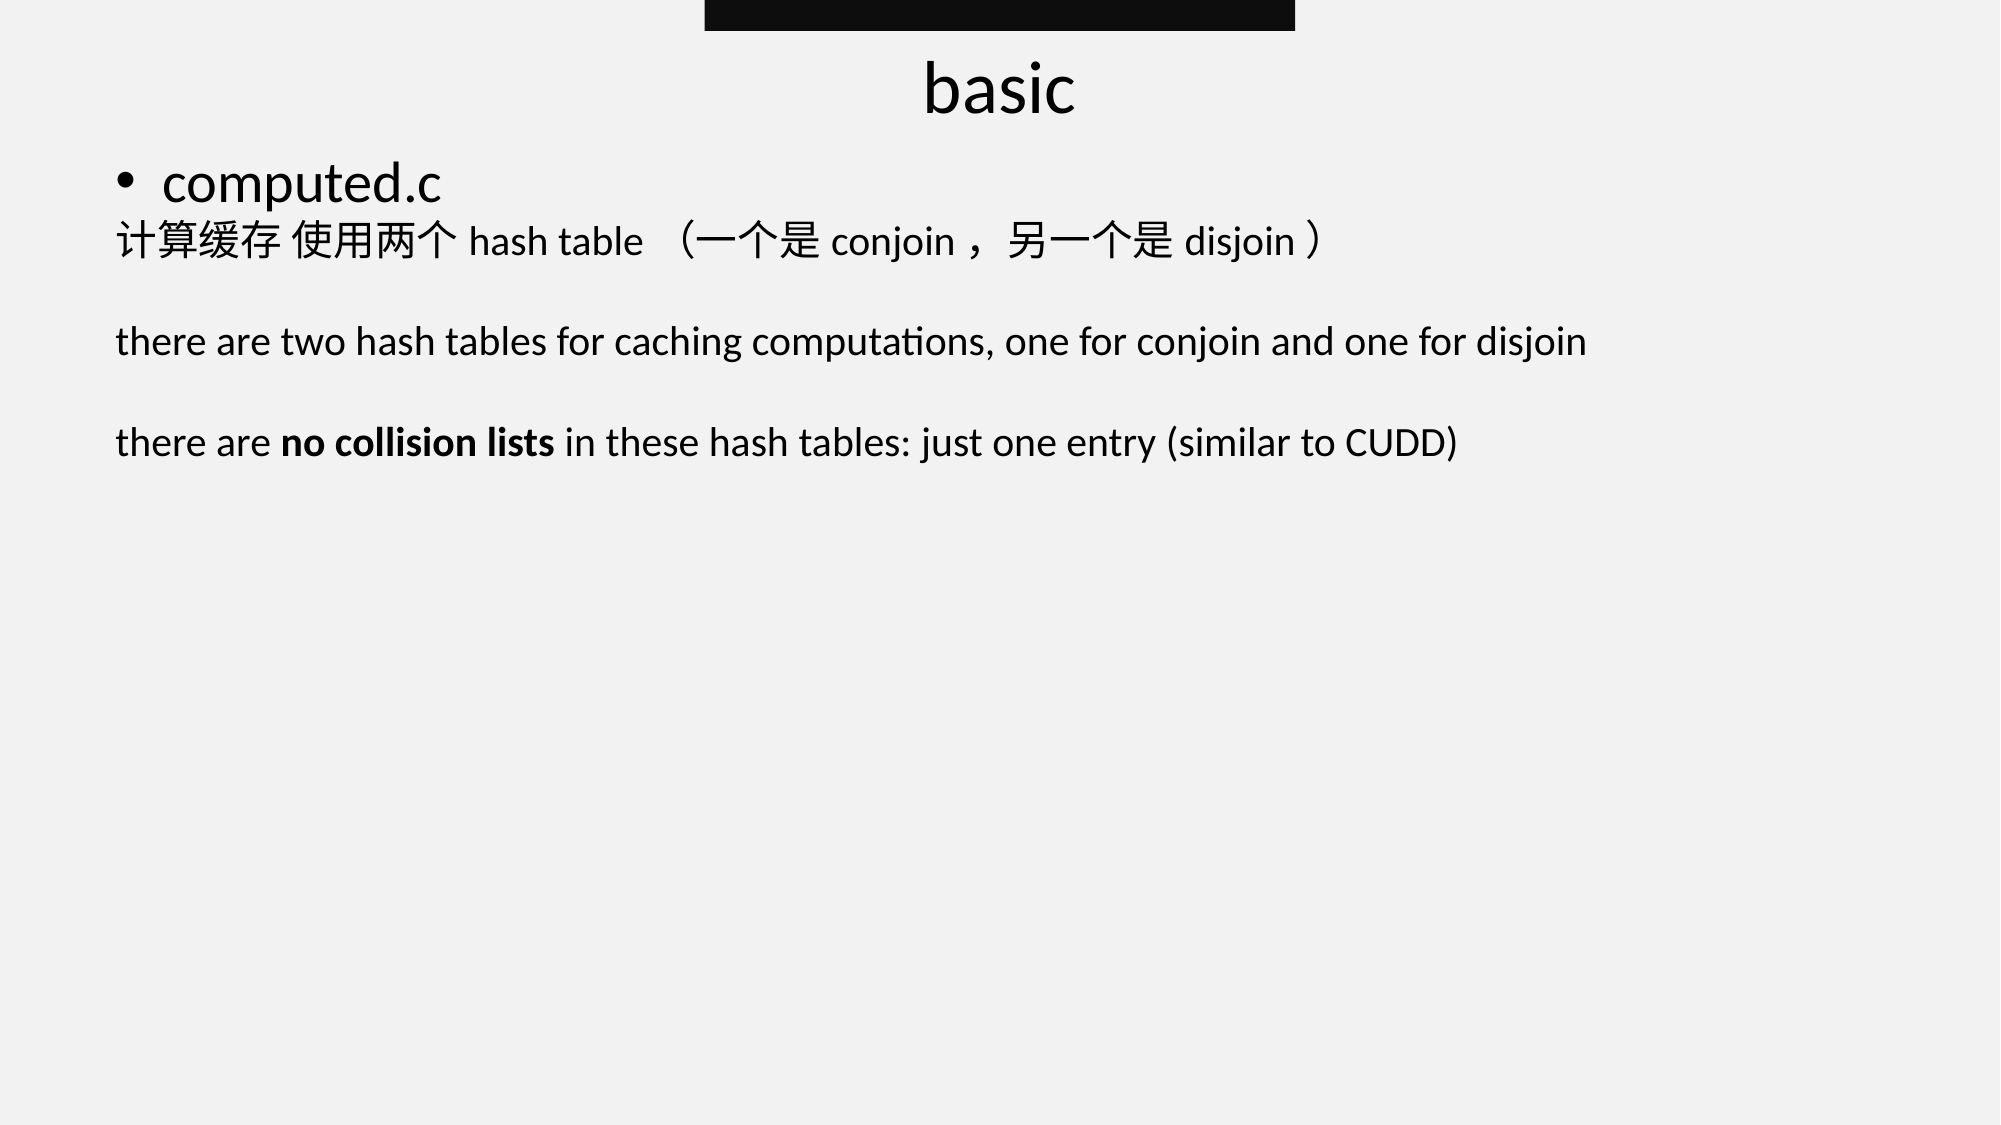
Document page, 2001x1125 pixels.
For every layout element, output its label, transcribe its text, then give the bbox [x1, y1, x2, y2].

text_box computed.c 计算缓存 使用两个hash table（一个是conjoin，另一个是disjoin） there are two hash tables for caching computations, one for conjoin and one for disjoin there are no collision lists in these hash tables: just one entry (similar to CUDD) [100, 136, 1900, 572]
text_box basic [908, 31, 1092, 136]
text_box [704, 0, 1296, 32]
